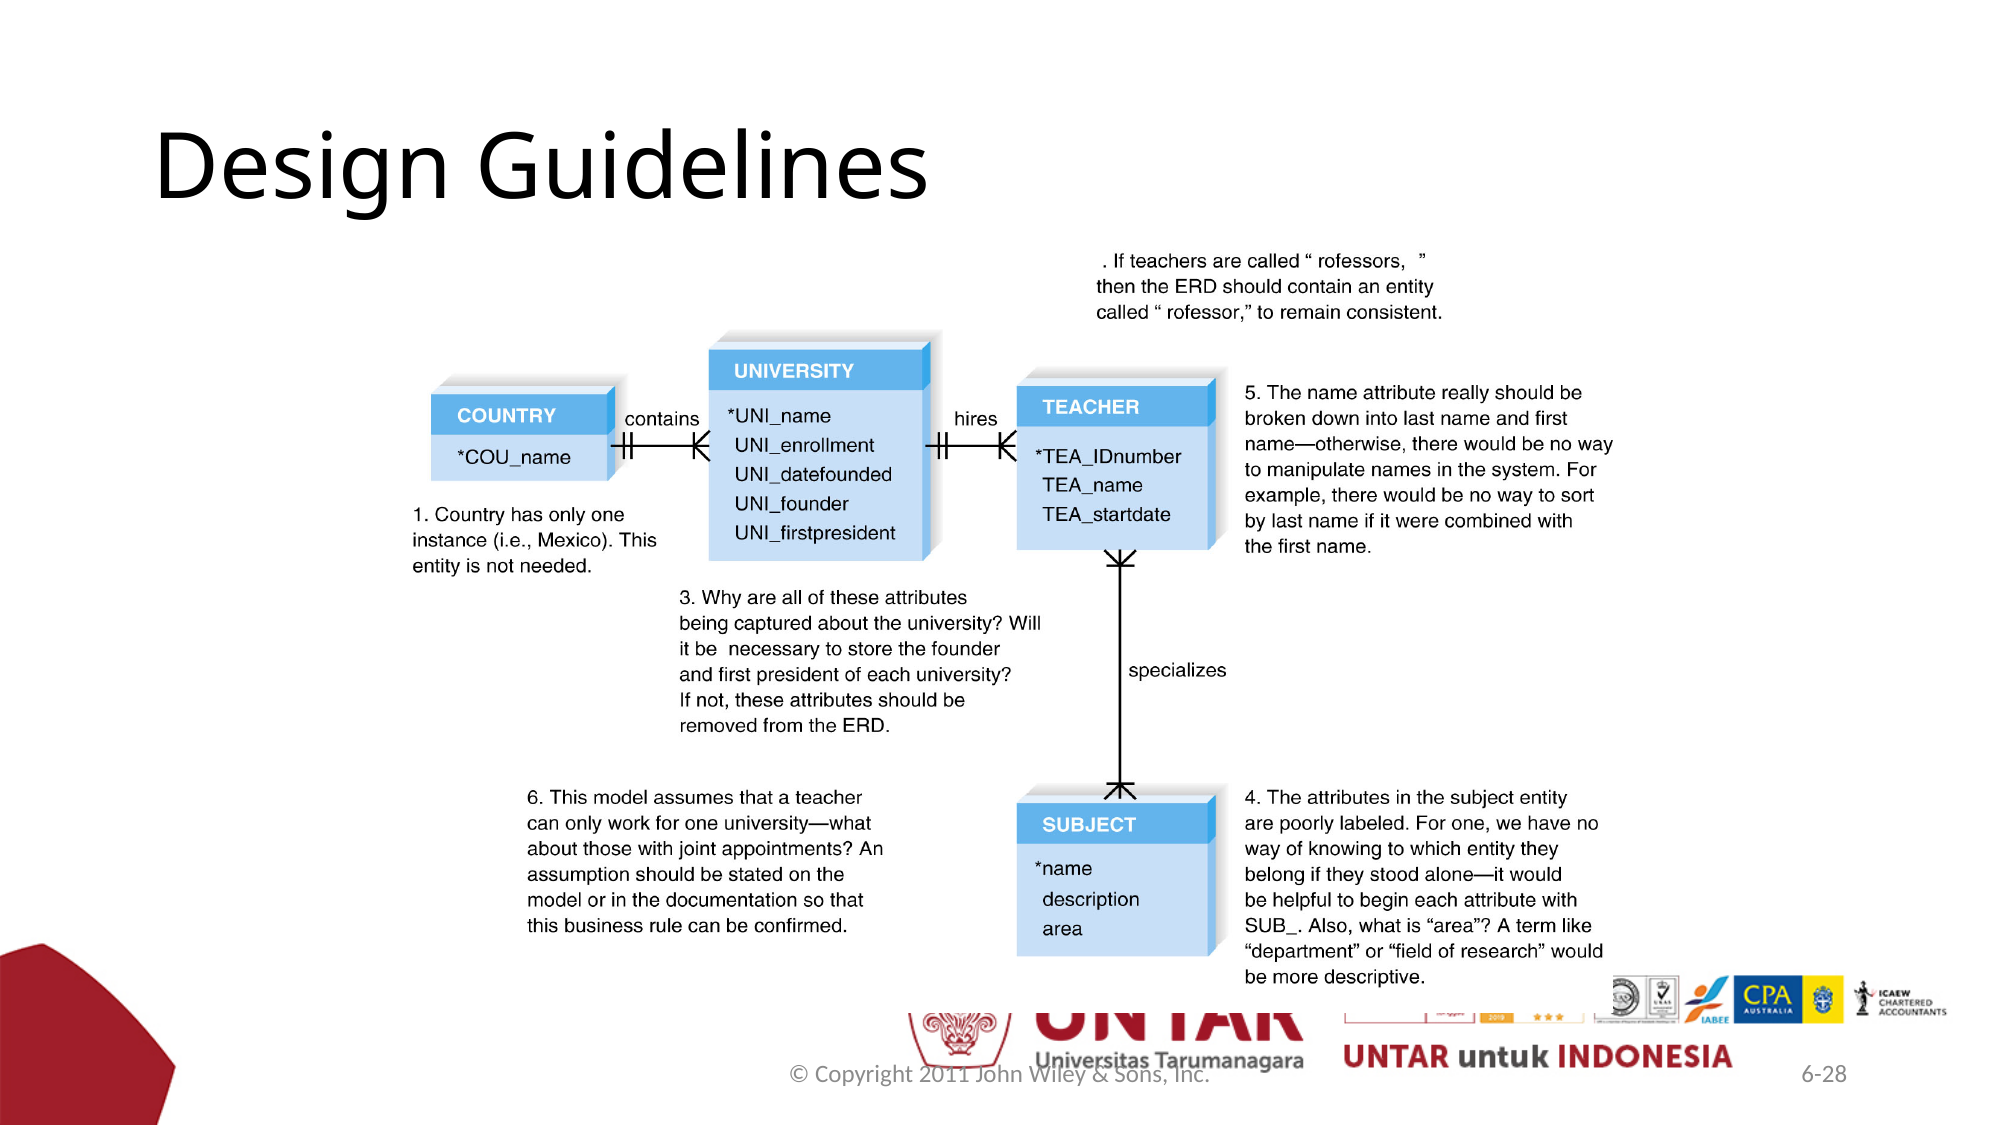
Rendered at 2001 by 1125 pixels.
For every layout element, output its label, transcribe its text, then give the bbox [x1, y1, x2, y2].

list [412, 249, 1613, 1013]
title Design Guidelines [137, 59, 1863, 278]
slide_number 6-28 [1412, 1042, 1863, 1103]
picture [0, 0, 2001, 1125]
footer © Copyright 2011 John Wiley & Sons, Inc. [662, 1042, 1338, 1103]
